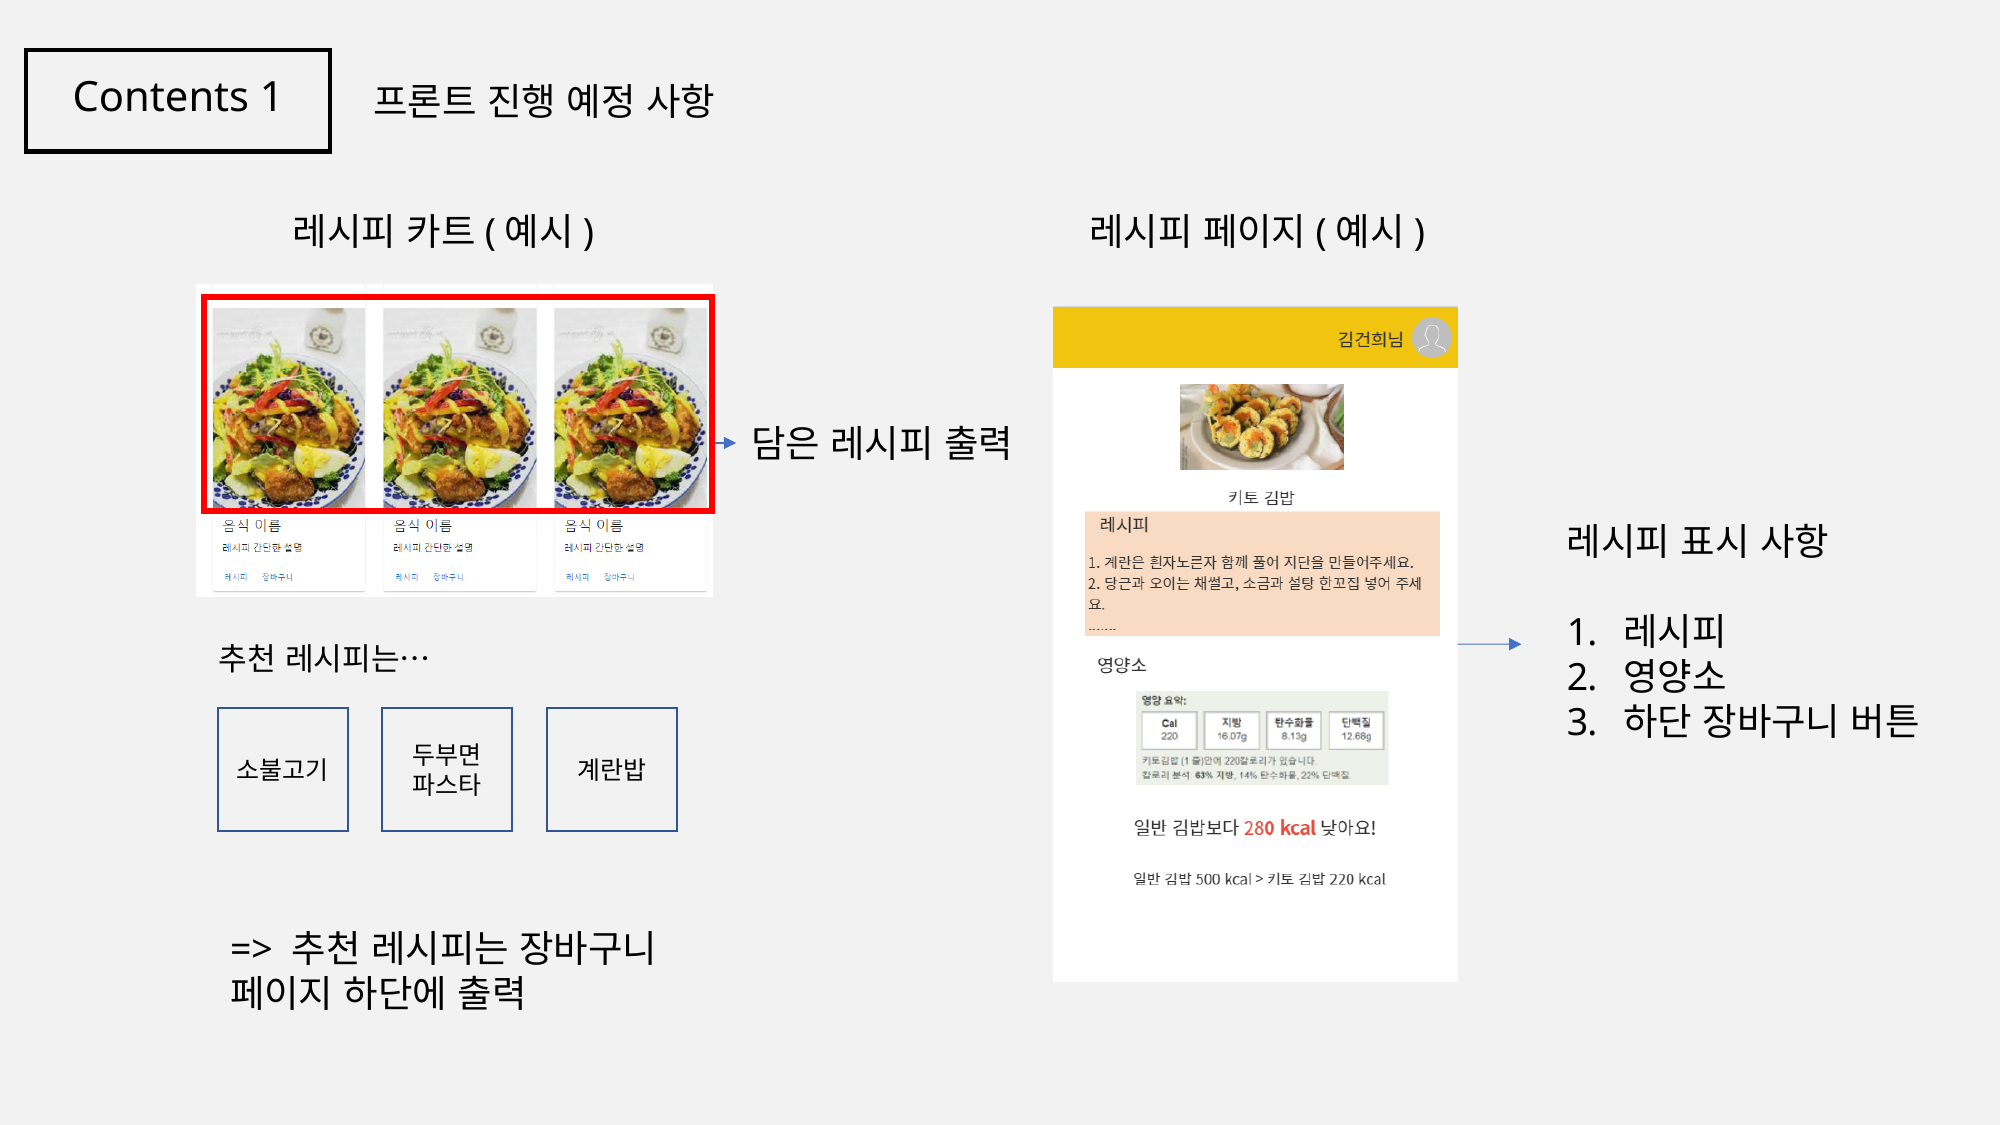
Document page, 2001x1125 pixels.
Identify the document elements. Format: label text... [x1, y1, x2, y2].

text_box 담은 레시피 출력 [736, 412, 1053, 473]
text_box 소불고기 [217, 707, 349, 832]
picture [1053, 306, 1458, 982]
text_box => 추천 레시피는 장바구니 페이지 하단에 출력 [215, 918, 680, 1023]
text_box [26, 50, 330, 179]
picture [196, 284, 713, 597]
text_box 계란밥 [546, 707, 678, 832]
text_box 레시피 카트(예시) [278, 200, 617, 261]
text_box 레시피 표시 사항 레시피 영양소 하단 장바구니 버튼 [1552, 510, 2000, 751]
text_box 레시피 페이지(예시) [1074, 200, 1479, 261]
text_box 프론트 진행 예정 사항 [358, 70, 798, 131]
text_box 추천 레시피는… [204, 632, 543, 685]
text_box 두부면 파스타 [381, 707, 513, 832]
